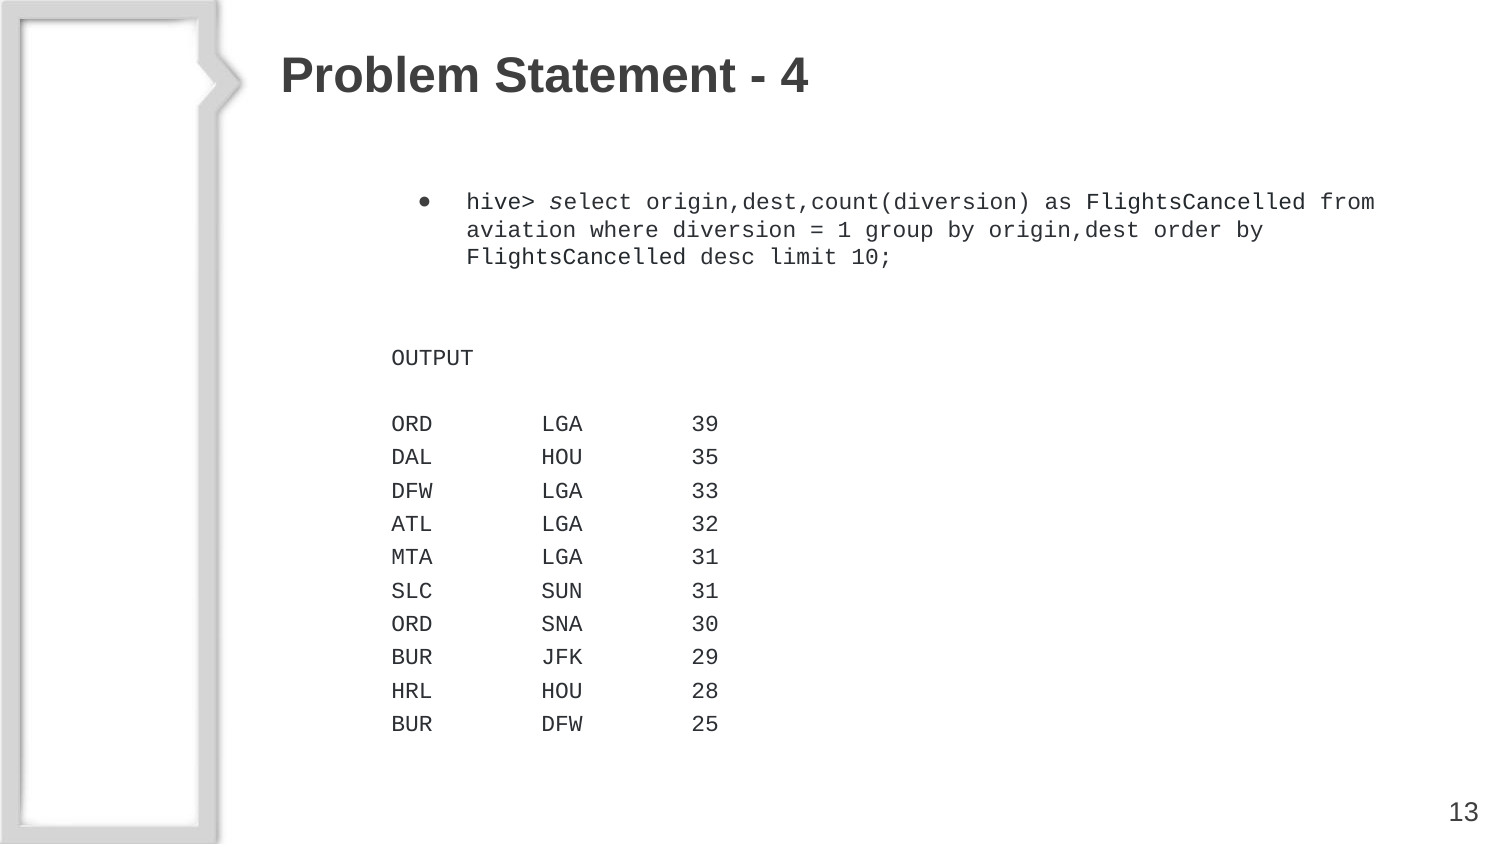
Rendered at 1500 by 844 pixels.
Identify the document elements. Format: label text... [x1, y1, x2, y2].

slide_number ‹#› [1403, 779, 1494, 844]
picture [0, 0, 1500, 844]
list hive> select origin,dest,count(diversion) as FlightsCancelled from aviation where diversion = 1 group by origin,dest order by FlightsCancelled desc limit 10; OUTPUT ORD LGA 39 DAL HOU 35 DFW LGA 33 ATL LGA 32 MTA LGA 31 SLC SUN 31 ORD SNA 30 BUR JFK 29 HRL HOU 28 BUR DFW 25 [326, 145, 1461, 765]
title Problem Statement - 4 [265, 0, 1500, 146]
